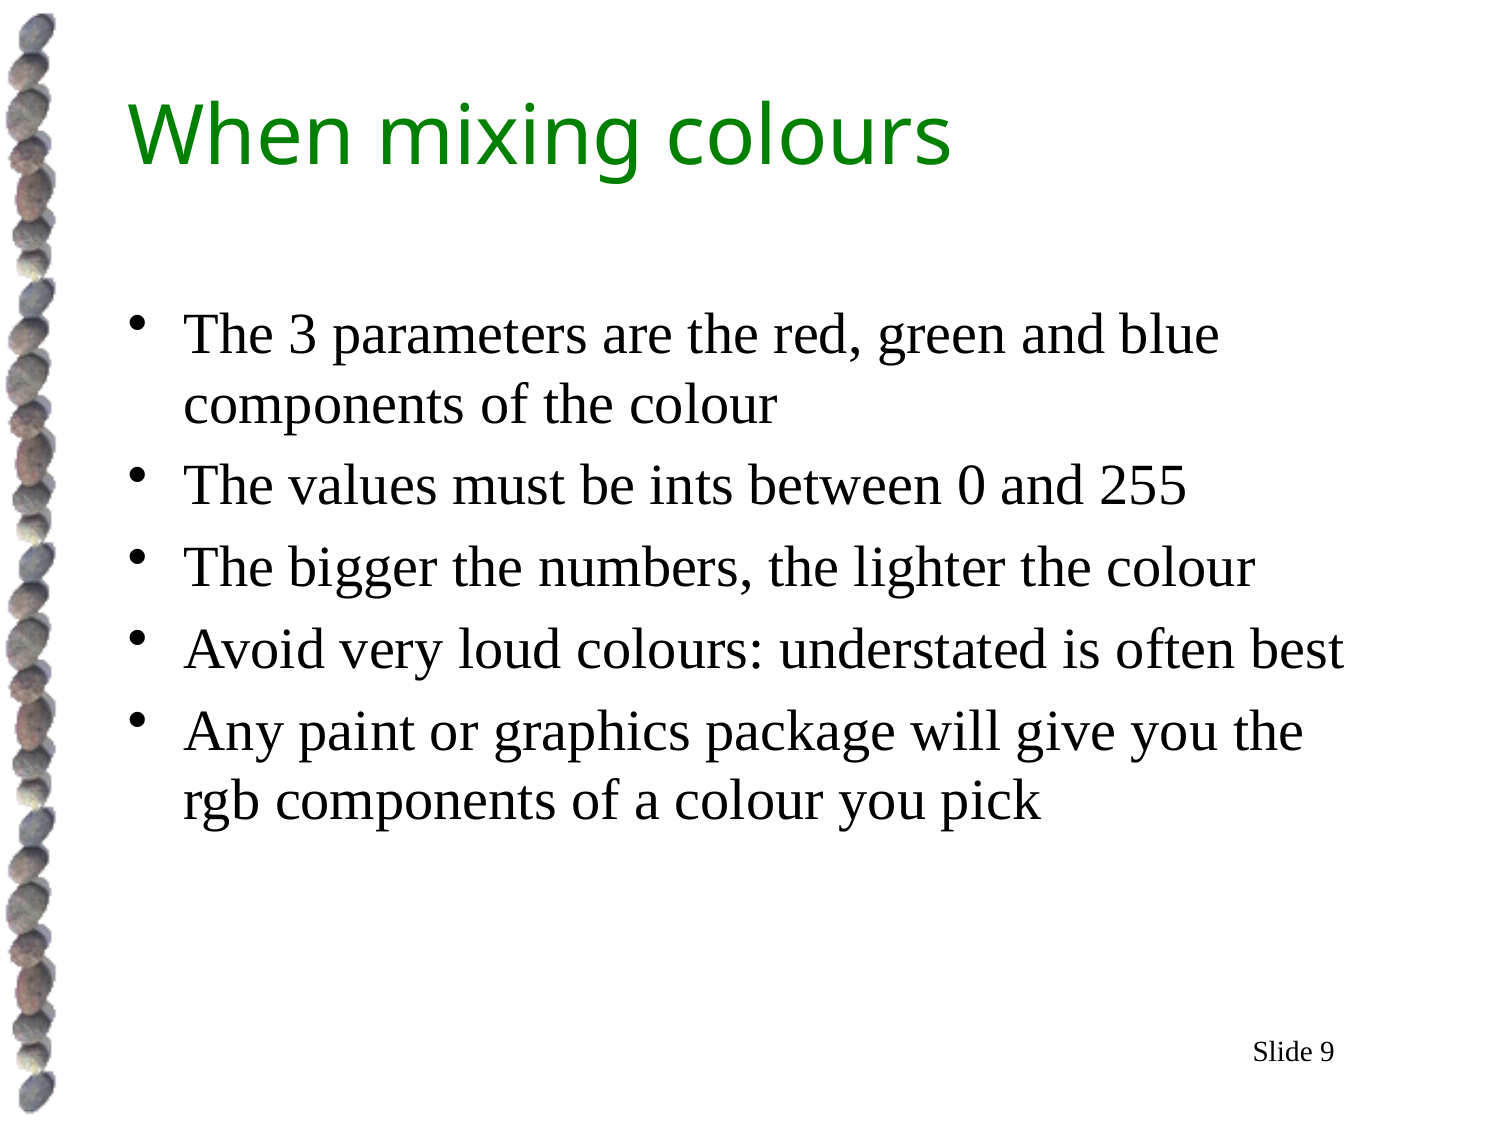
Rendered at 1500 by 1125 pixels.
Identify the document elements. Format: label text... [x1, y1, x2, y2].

slide_number Slide 9 [1037, 1024, 1351, 1101]
picture [0, 0, 65, 1125]
title When mixing colours [112, 75, 1388, 188]
list The 3 parameters are the red, green and blue components of the colour The values must be ints between 0 and 255 The bigger the numbers, the lighter the colour Avoid very loud colours: understated is often best Any paint or graphics package will give you the rgb components of a colour you pick [112, 287, 1388, 963]
